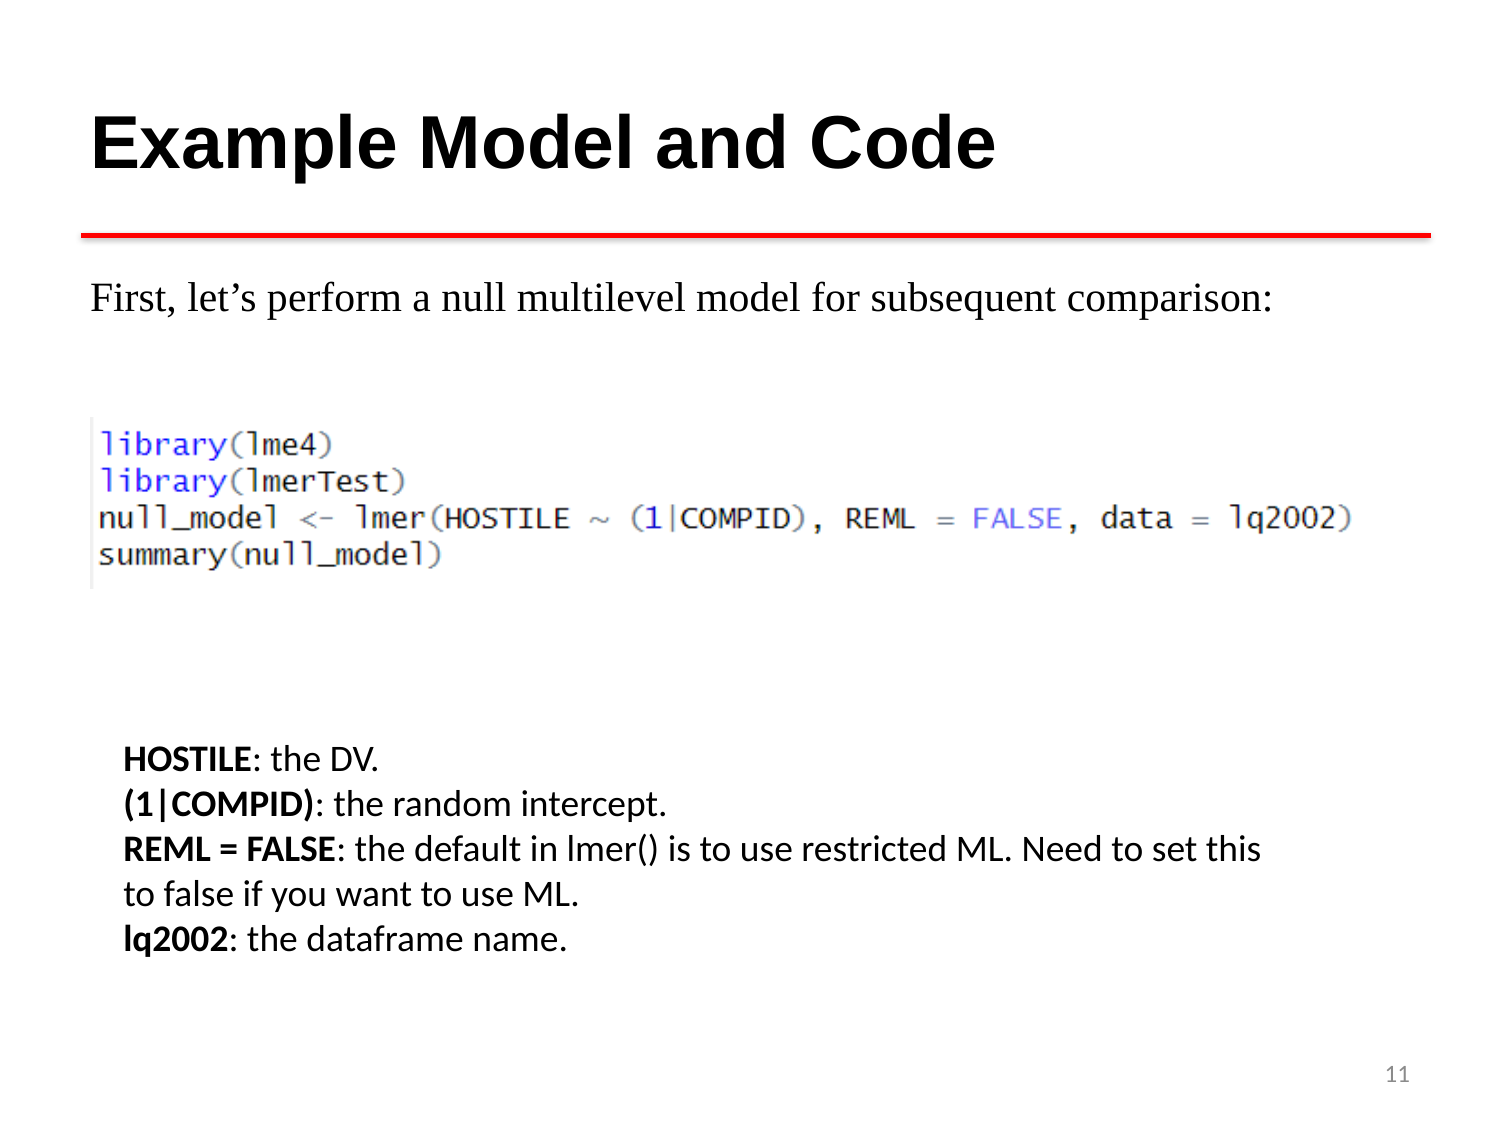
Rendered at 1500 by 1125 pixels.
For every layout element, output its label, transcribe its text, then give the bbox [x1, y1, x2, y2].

picture [90, 417, 1410, 589]
title Example Model and Code [75, 45, 1425, 233]
list First, let’s perform a null multilevel model for subsequent comparison: [75, 262, 1425, 450]
text_box HOSTILE: the DV. (1|COMPID): the random intercept. REML = FALSE: the default in lmer() is to use restricted ML. Need to set this to false if you want to use ML. lq2002: the dataframe name. [108, 726, 1314, 967]
slide_number 11 [1074, 1042, 1425, 1103]
